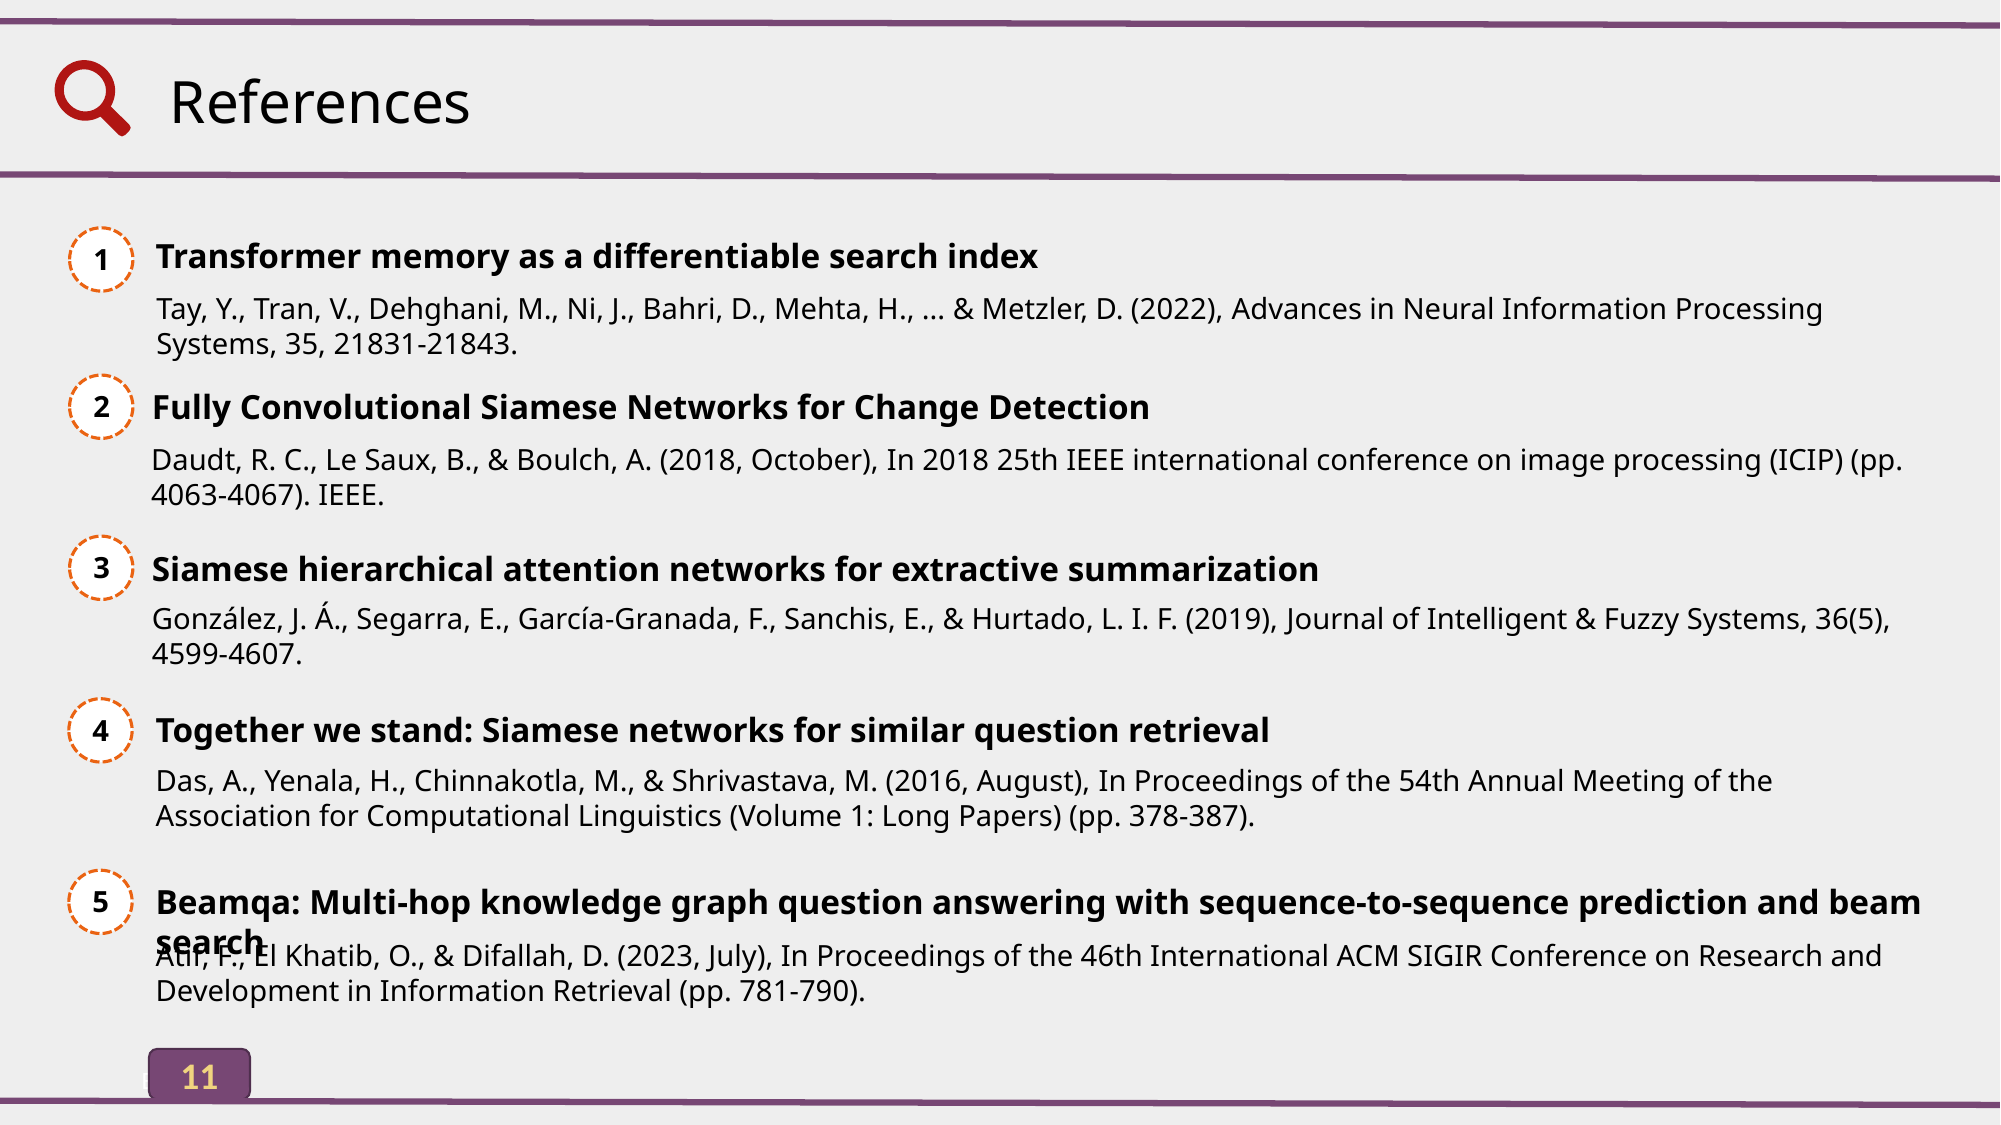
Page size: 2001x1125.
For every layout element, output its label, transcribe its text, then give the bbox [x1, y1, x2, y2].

text_box [80, 592, 124, 601]
text_box 4 [77, 704, 125, 755]
text_box Tay, Y., Tran, V., Dehghani, M., Ni, J., Bahri, D., Mehta, H., ... & Metzler, D. (2022), Advances in Neural Information Processing Systems, 35, 21831-21843. [141, 282, 1922, 368]
text_box [68, 237, 78, 283]
text_box González, J. Á., Segarra, E., García-Granada, F., Sanchis, E., & Hurtado, L. I. F. (2019), Journal of Intelligent & Fuzzy Systems, 36(5), 4599-4607. [137, 592, 1932, 678]
text_box References [155, 57, 763, 143]
text_box [82, 226, 121, 233]
text_box [79, 926, 123, 935]
text_box [54, 60, 131, 137]
text_box [125, 708, 134, 752]
text_box [125, 545, 134, 590]
text_box [67, 880, 77, 925]
text_box [68, 546, 78, 591]
text_box Beamqa: Multi-hop knowledge graph question answering with sequence-to-sequence prediction and beam search [140, 873, 1958, 969]
text_box 3 [78, 542, 125, 592]
text_box Fully Convolutional Siamese Networks for Change Detection [137, 378, 1954, 434]
text_box Atif, F., El Khatib, O., & Difallah, D. (2023, July), In Proceedings of the 46th International ACM SIGIR Conference on Research and Development in Information Retrieval (pp. 781-790). [140, 969, 1941, 1015]
text_box [81, 697, 120, 704]
text_box [125, 880, 134, 924]
text_box [67, 708, 77, 754]
text_box 5 [77, 876, 125, 926]
text_box Das, A., Yenala, H., Chinnakotla, M., & Shrivastava, M. (2016, August), In Proceedings of the 54th Annual Meeting of the Association for Computational Linguistics (Volume 1: Long Papers) (pp. 378-387). [140, 757, 1906, 840]
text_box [0, 21, 2000, 26]
text_box 1 [78, 233, 125, 284]
text_box [81, 374, 122, 381]
text_box [80, 869, 121, 876]
text_box [81, 535, 122, 542]
text_box [80, 431, 124, 440]
text_box [79, 755, 122, 764]
text_box Siamese hierarchical attention networks for extractive summarization [137, 540, 1954, 596]
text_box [0, 174, 2000, 179]
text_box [0, 1100, 2000, 1105]
text_box Together we stand: Siamese networks for similar question retrieval [140, 702, 1958, 757]
text_box [125, 236, 134, 281]
text_box [125, 384, 134, 429]
text_box 11 [147, 1047, 252, 1098]
text_box [68, 385, 78, 430]
text_box Daudt, R. C., Le Saux, B., & Boulch, A. (2018, October), In 2018 25th IEEE international conference on image processing (ICIP) (pp. 4063-4067). IEEE. [136, 433, 1922, 519]
text_box [80, 284, 123, 293]
text_box Transformer memory as a differentiable search index [140, 227, 1958, 282]
text_box 2 [78, 381, 125, 431]
